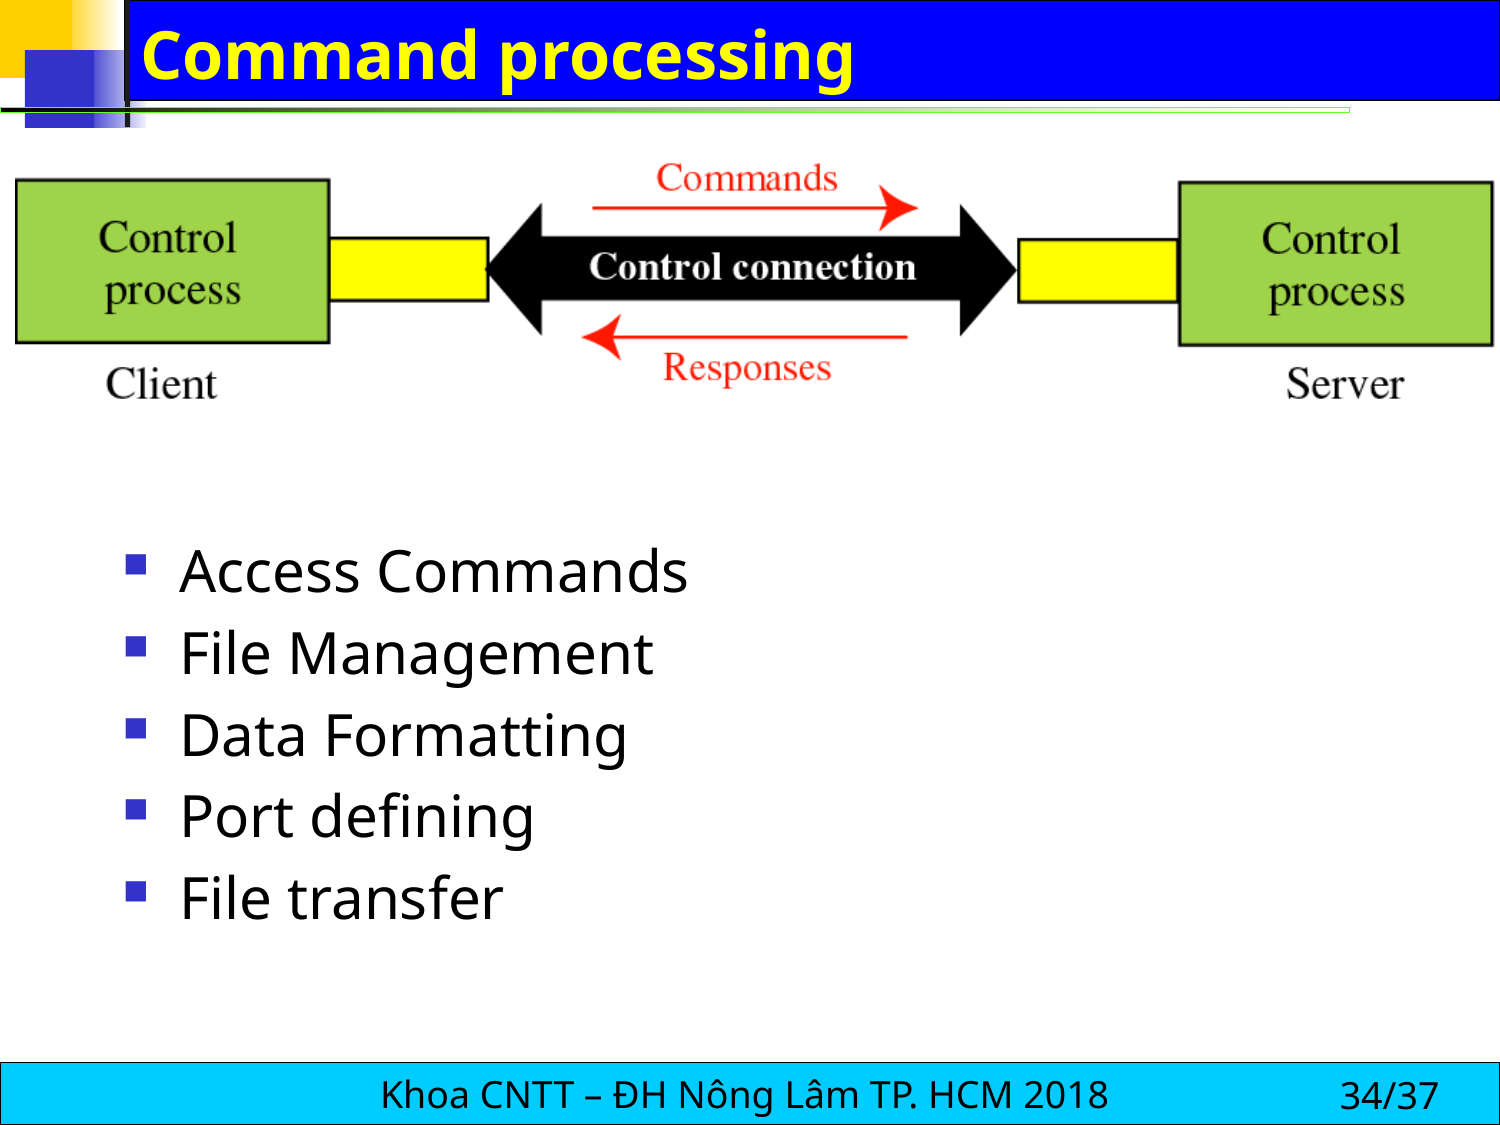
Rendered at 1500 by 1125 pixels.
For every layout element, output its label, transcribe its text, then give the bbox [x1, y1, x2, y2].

title Command processing [124, 12, 1467, 101]
picture [15, 154, 1495, 409]
list Access Commands File Management Data Formatting Port defining File transfer [107, 526, 1484, 1012]
